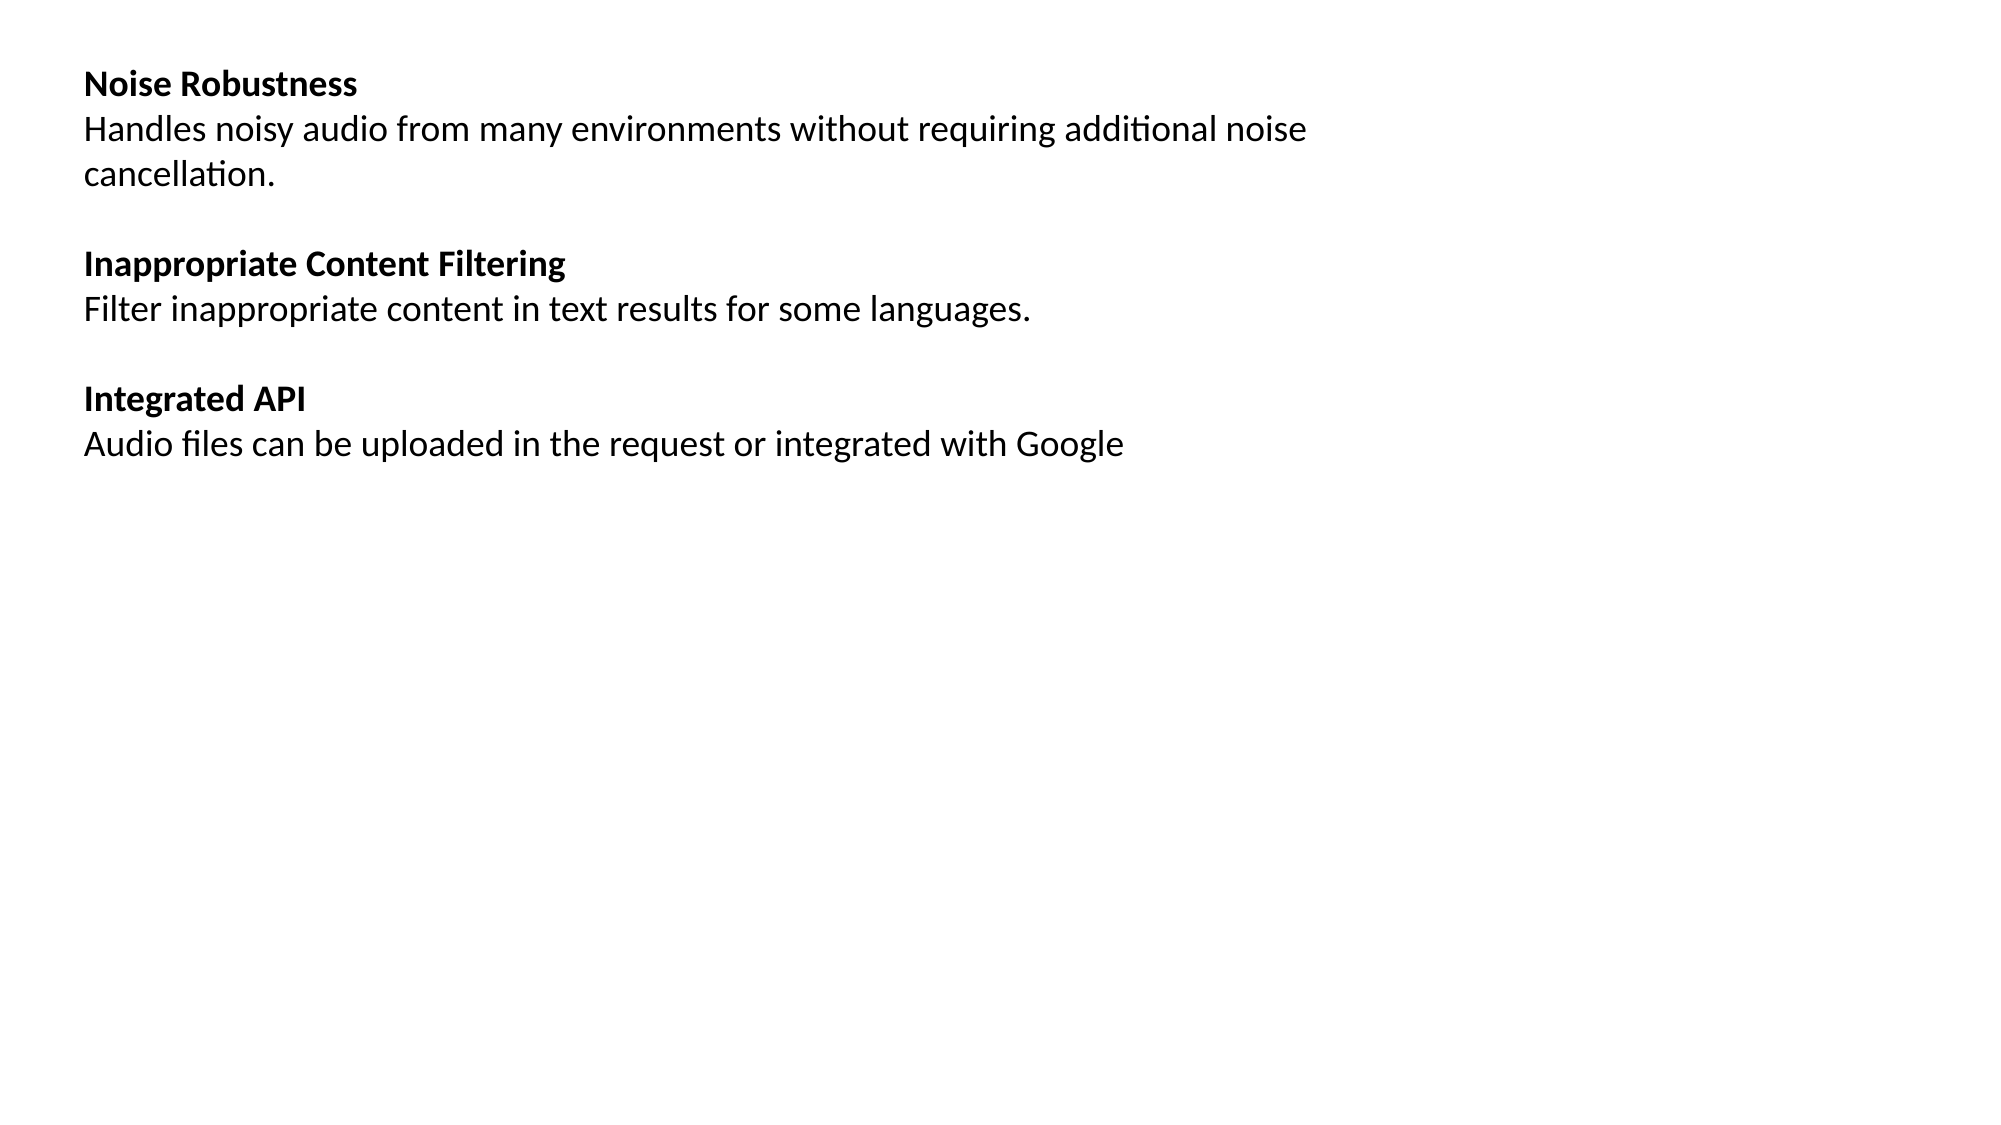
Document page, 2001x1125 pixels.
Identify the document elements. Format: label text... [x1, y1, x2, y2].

text_box Noise Robustness Handles noisy audio from many environments without requiring additional noise cancellation. Inappropriate Content Filtering Filter inappropriate content in text results for some languages. Integrated API Audio files can be uploaded in the request or integrated with Google [69, 51, 1447, 472]
